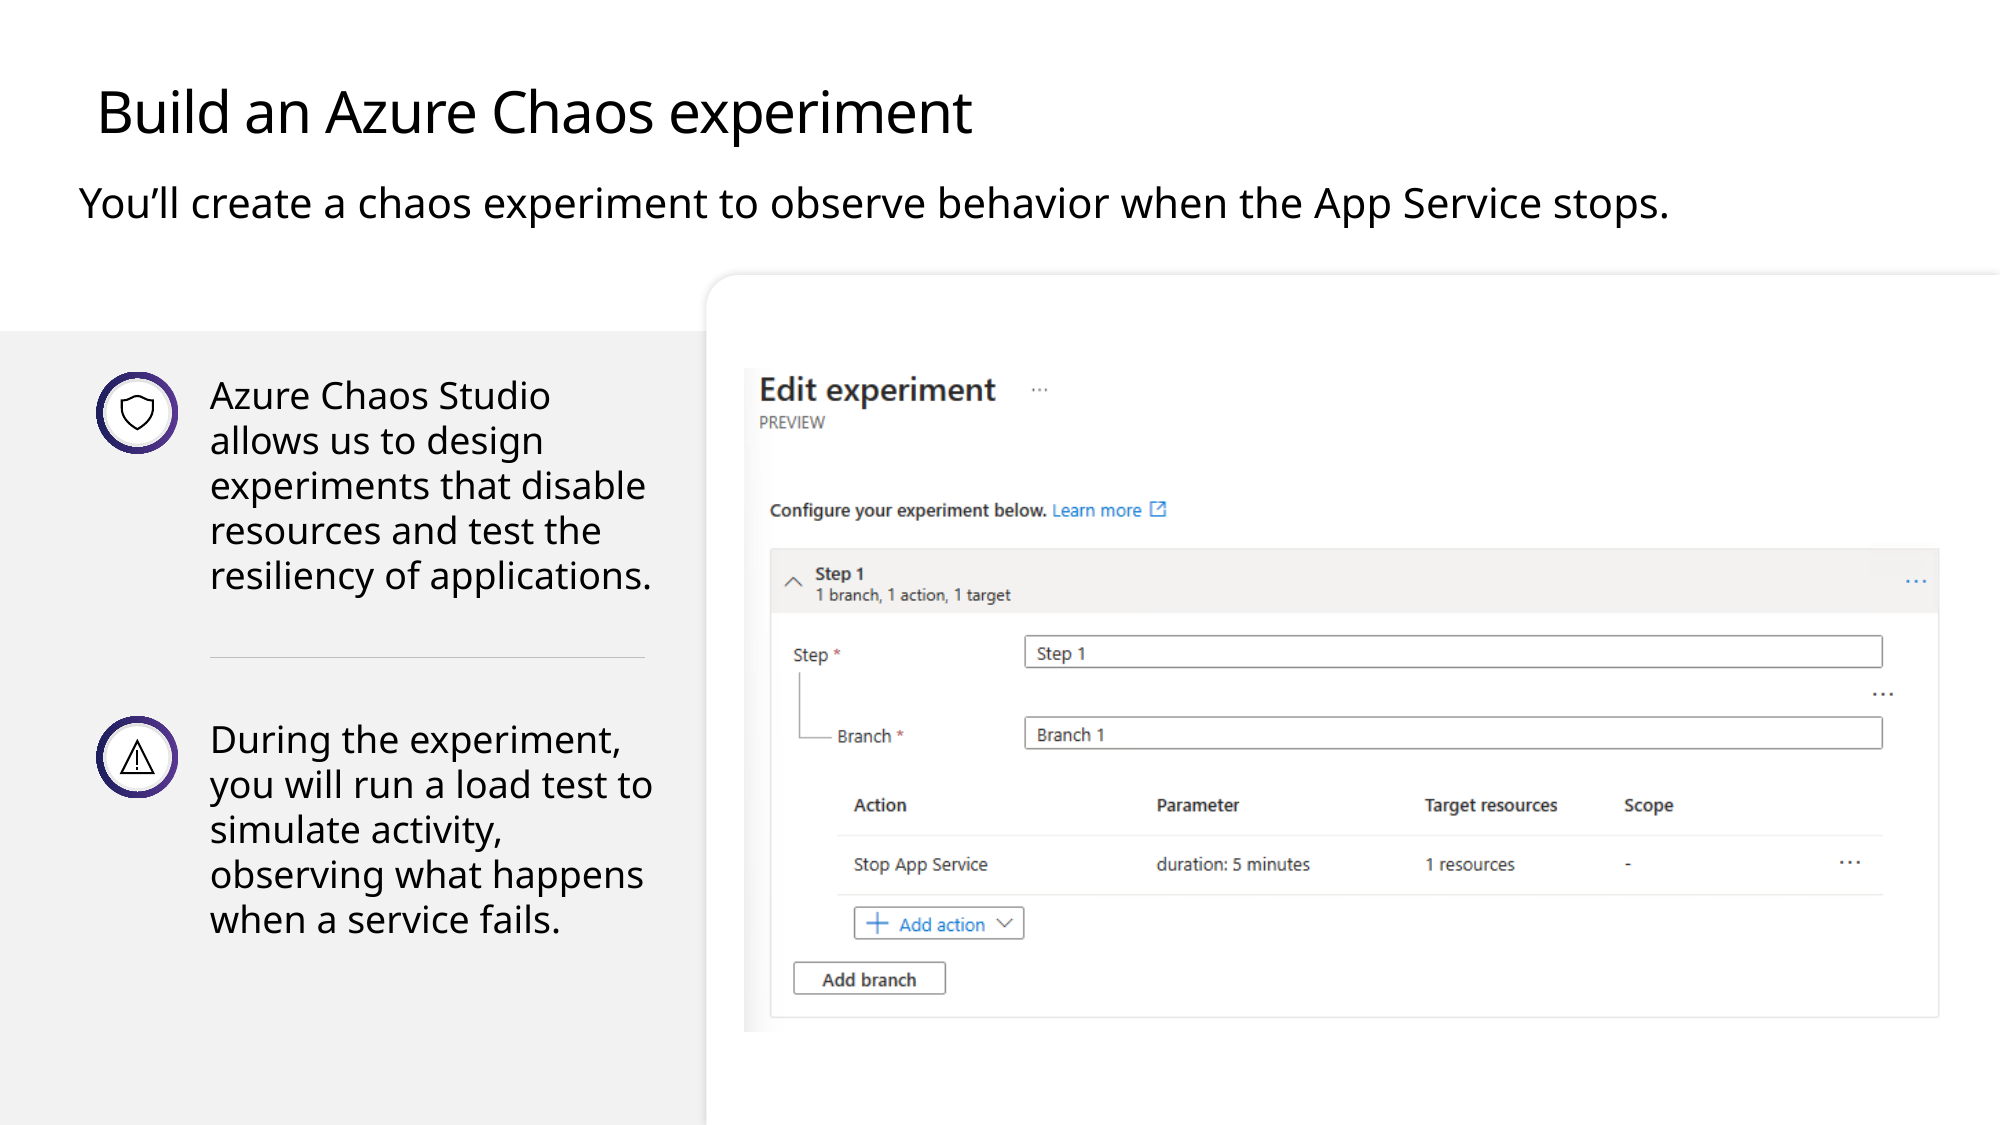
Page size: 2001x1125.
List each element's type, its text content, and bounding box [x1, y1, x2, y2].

text_box [0, 330, 704, 1125]
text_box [96, 716, 179, 799]
text_box During the experiment, you will run a load test to simulate activity, observing what happens when a service fails. [209, 716, 661, 942]
picture [744, 368, 1963, 1032]
text_box Azure Chaos Studio allows us to design experiments that disable resources and test the resiliency of applications. [209, 371, 661, 597]
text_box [96, 371, 179, 454]
text_box [705, 274, 2000, 1125]
text_box You’ll create a chaos experiment to observe behavior when the App Service stops. [78, 177, 1887, 228]
title Build an Azure Chaos experiment [96, 75, 1904, 146]
